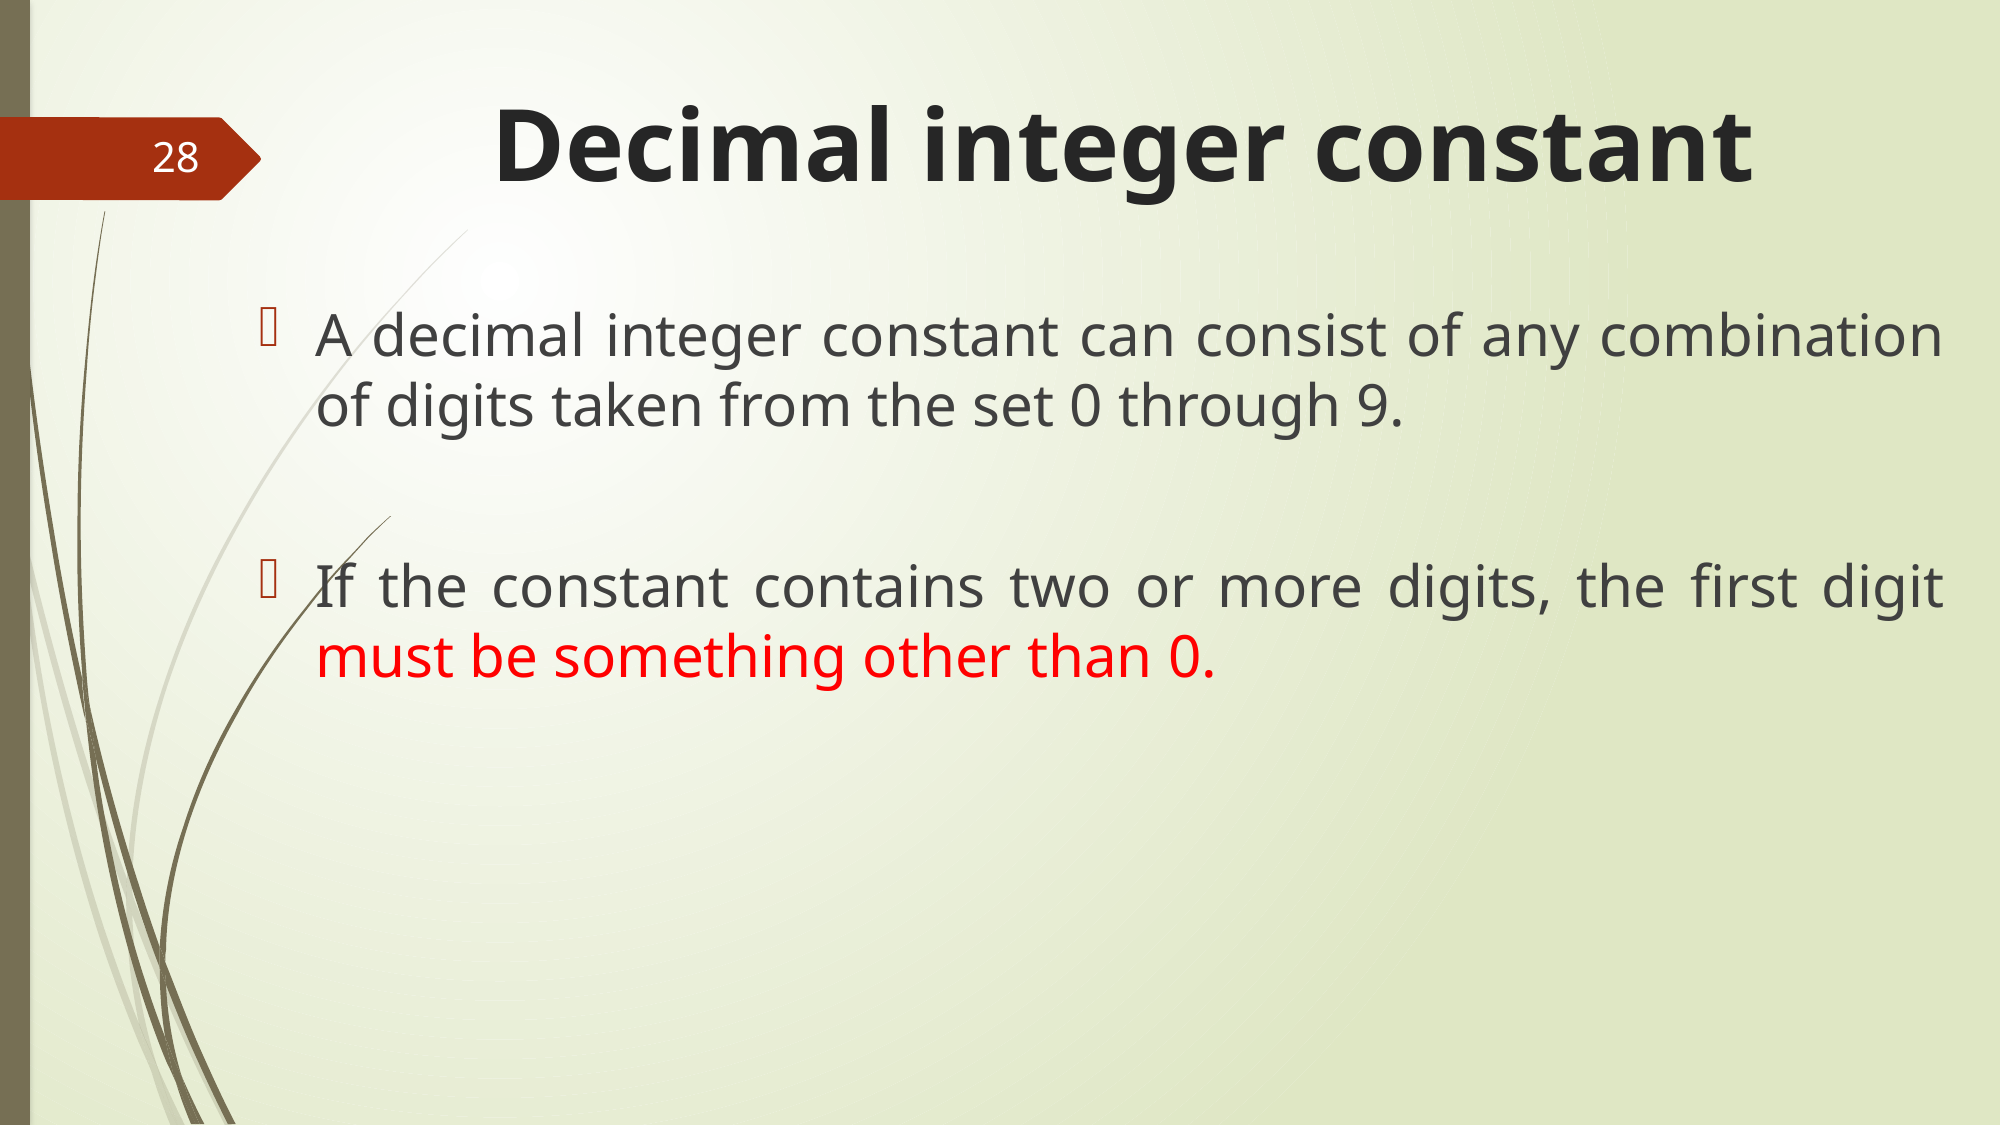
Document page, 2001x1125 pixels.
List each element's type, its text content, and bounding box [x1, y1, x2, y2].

slide_number 28 [87, 129, 216, 190]
title Decimal integer constant [392, 74, 1855, 239]
list A decimal integer constant can consist of any combination of digits taken from the set 0 through 9. If the constant contains two or more digits, the first digit must be something other than 0. [243, 290, 1960, 1064]
